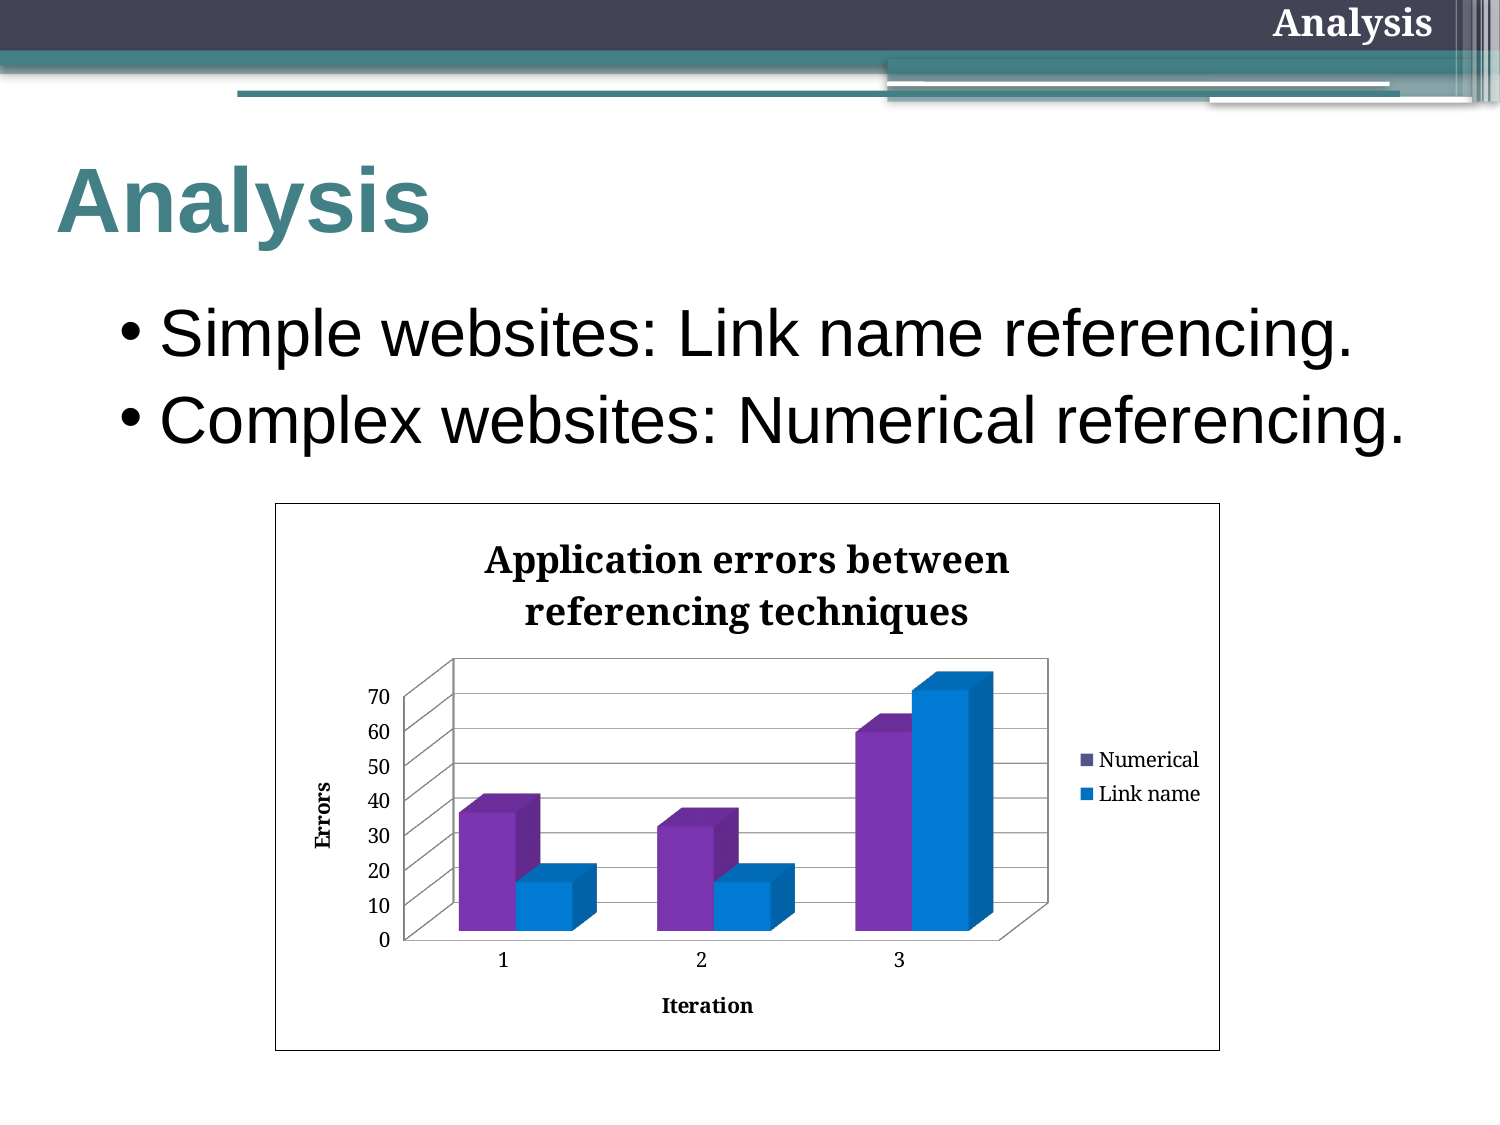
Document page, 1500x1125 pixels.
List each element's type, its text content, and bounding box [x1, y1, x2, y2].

text_box Simple websites: Link name referencing. Complex websites: Numerical referencing. [0, 282, 1500, 582]
title Analysis [40, 117, 1067, 274]
text_box Analysis [572, 0, 1448, 75]
chart [274, 502, 1221, 1051]
